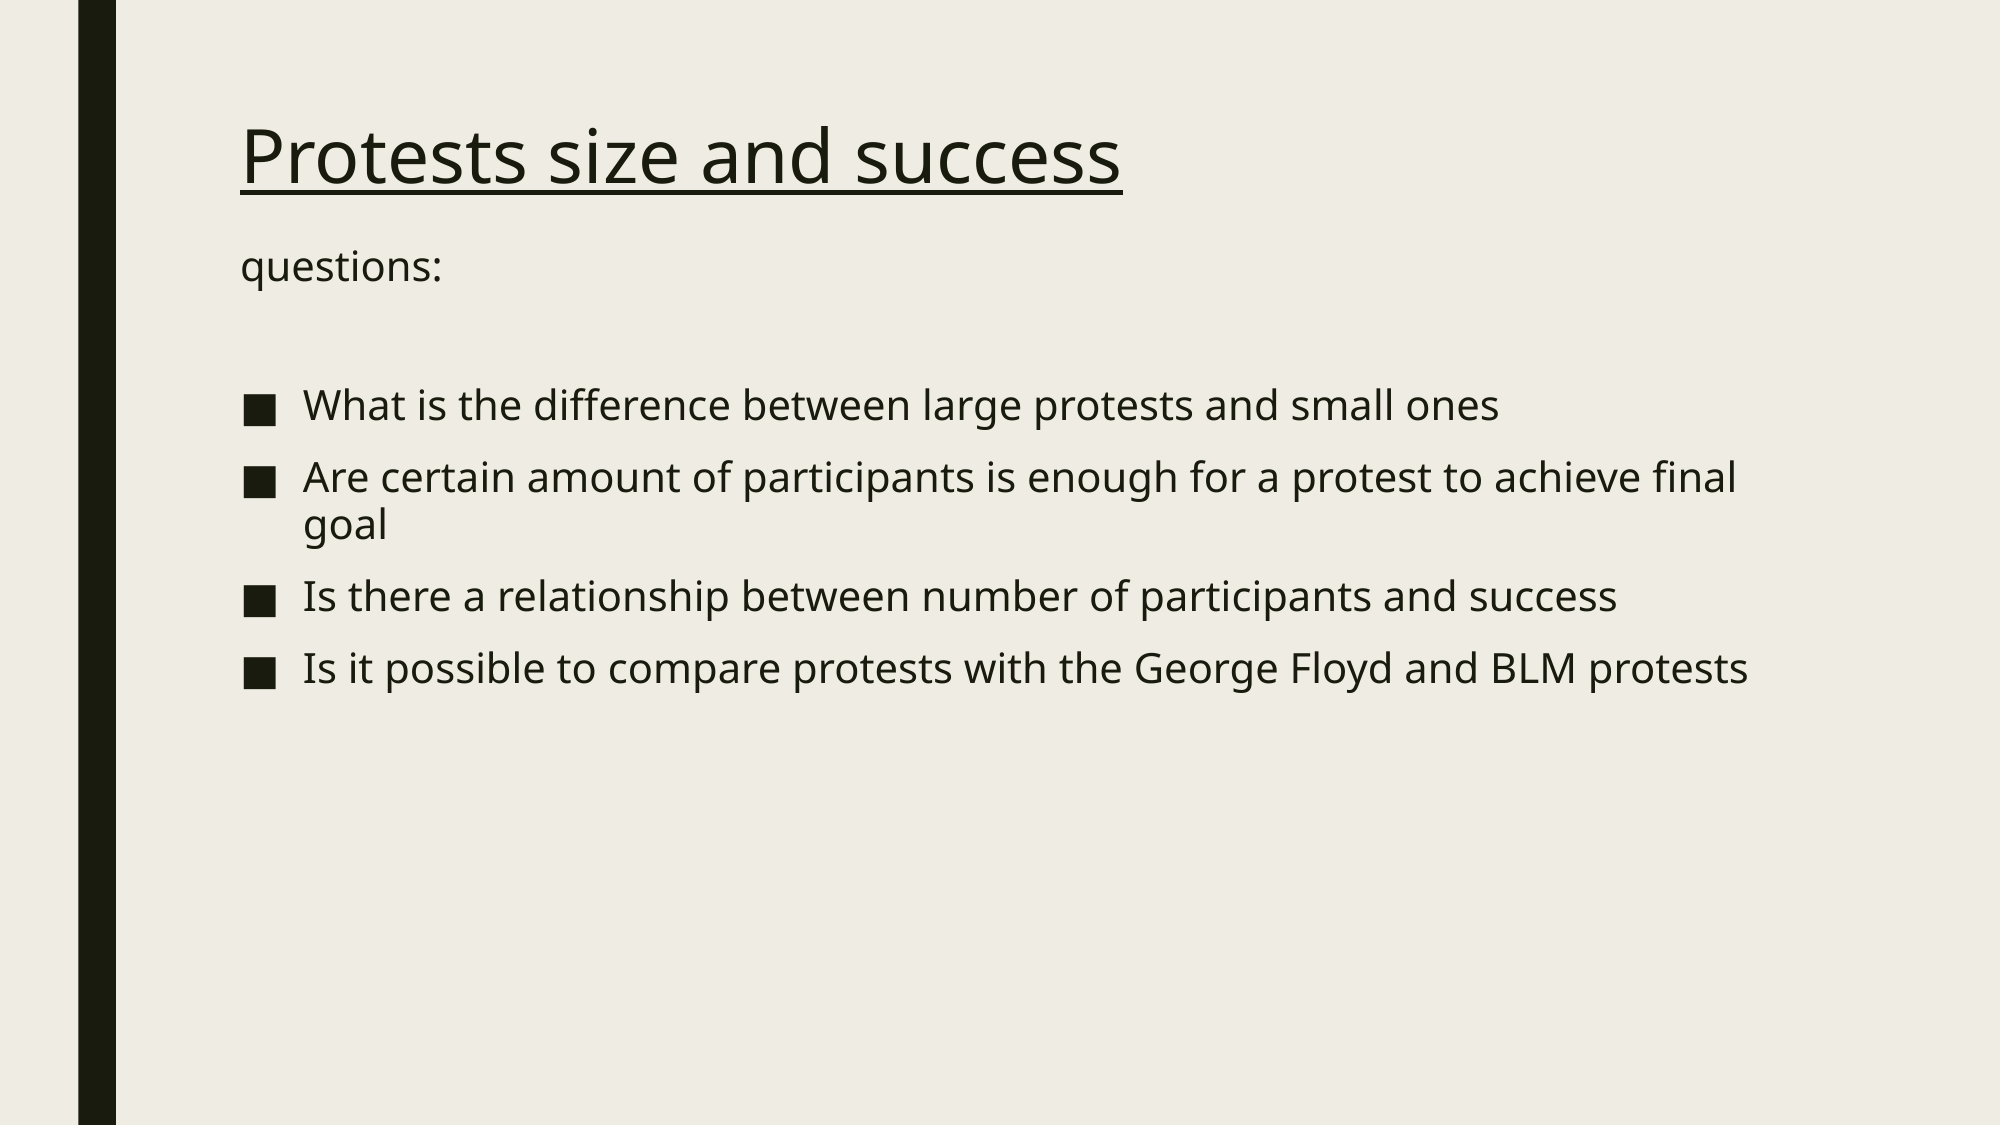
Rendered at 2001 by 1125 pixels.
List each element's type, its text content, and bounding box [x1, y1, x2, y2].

list questions: What is the difference between large protests and small ones Are certain amount of participants is enough for a protest to achieve final goal Is there a relationship between number of participants and success Is it possible to compare protests with the George Floyd and BLM protests [225, 236, 1800, 1095]
title Protests size and success [225, 112, 1800, 236]
